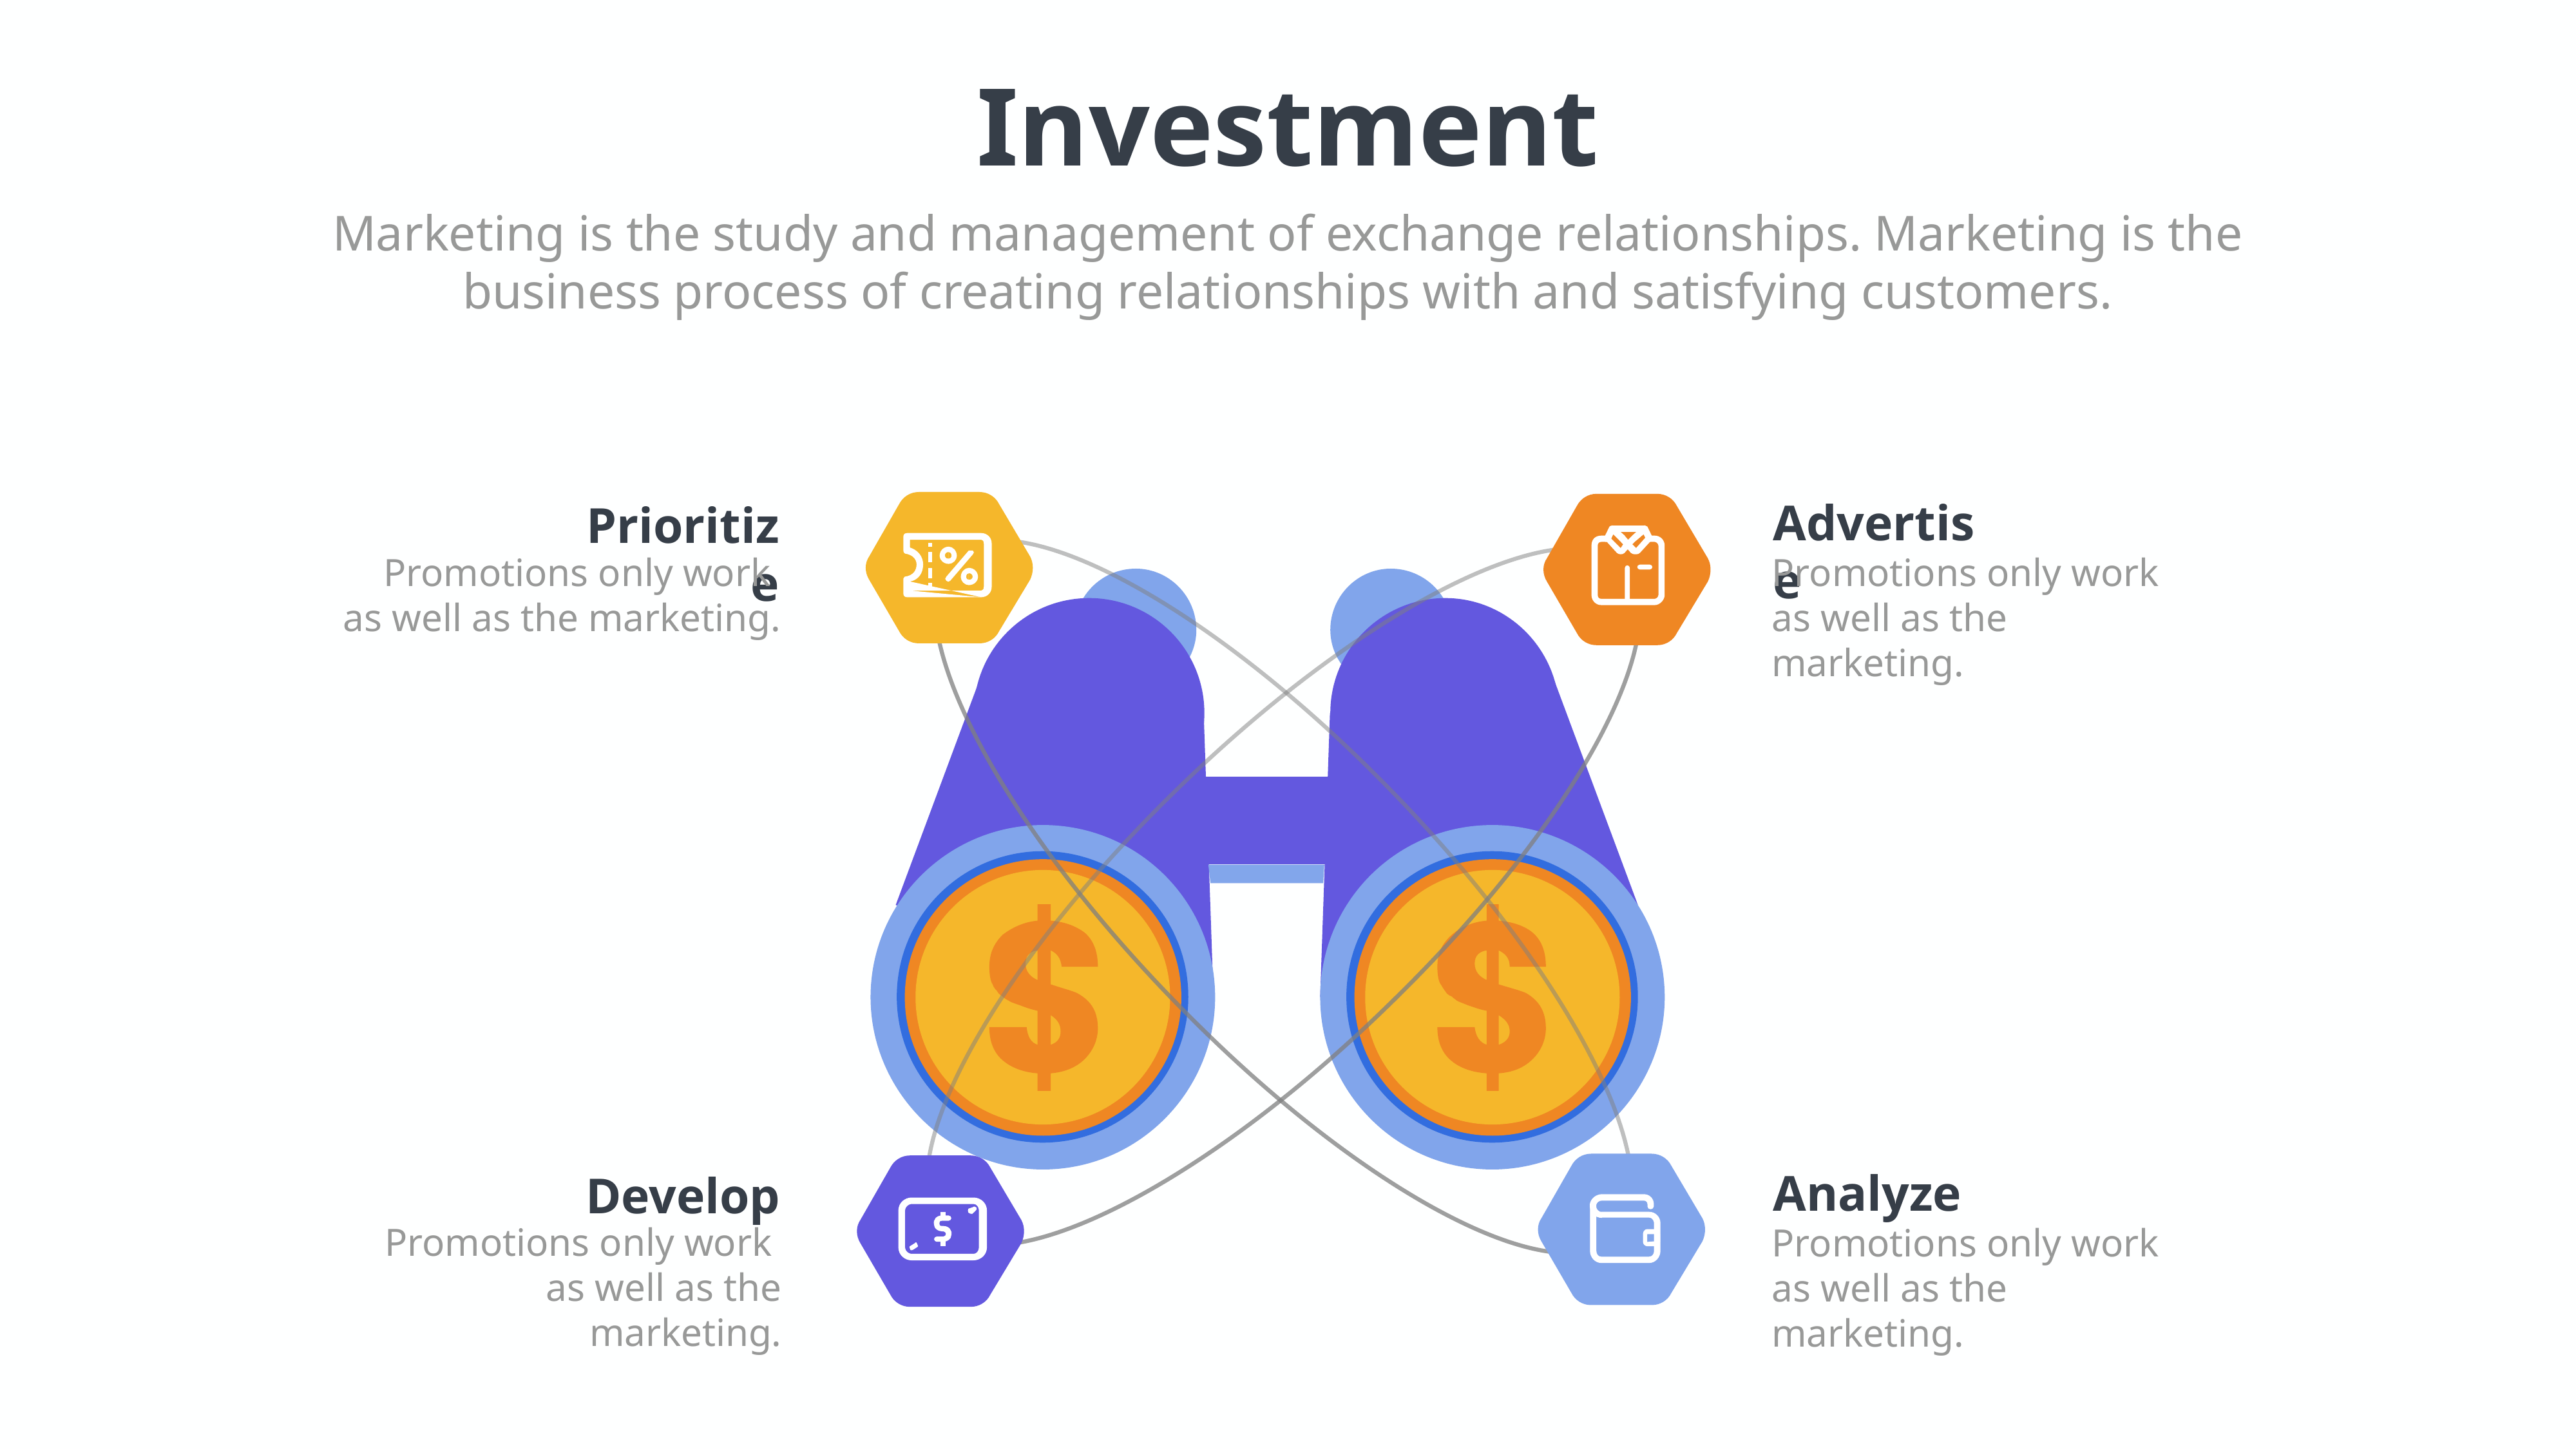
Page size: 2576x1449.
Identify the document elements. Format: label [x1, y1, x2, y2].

text_box [1519, 855, 1638, 1087]
text_box [898, 1197, 987, 1261]
text_box [1283, 619, 1636, 1005]
text_box [870, 825, 1046, 1131]
text_box [1589, 1194, 1661, 1264]
text_box [1389, 900, 1628, 1181]
text_box [1505, 921, 1546, 967]
text_box [1178, 550, 1568, 896]
text_box [915, 869, 1079, 1086]
text_box [904, 859, 1061, 1097]
text_box [1762, 1158, 2186, 1316]
text_box [1492, 904, 1499, 913]
text_box [857, 1155, 1024, 1307]
text_box [989, 904, 1056, 996]
text_box [344, 1160, 792, 1315]
text_box [929, 894, 1174, 1177]
text_box [1524, 831, 1665, 1115]
text_box [903, 533, 992, 598]
text_box [1541, 764, 1637, 903]
text_box [1112, 568, 1196, 623]
text_box [1511, 862, 1631, 1080]
text_box [1009, 542, 1286, 788]
text_box [281, 53, 2295, 325]
text_box [320, 490, 790, 645]
text_box [897, 851, 1053, 1104]
text_box [1330, 568, 1439, 655]
text_box [939, 616, 1562, 1252]
text_box [1488, 871, 1620, 1069]
text_box [1538, 1153, 1705, 1305]
text_box [1355, 600, 1421, 641]
text_box [865, 491, 1033, 643]
text_box [1543, 493, 1711, 645]
text_box [1762, 488, 2215, 645]
text_box [895, 717, 1028, 905]
text_box [997, 1002, 1281, 1242]
text_box [1591, 525, 1665, 605]
text_box [977, 740, 1010, 797]
